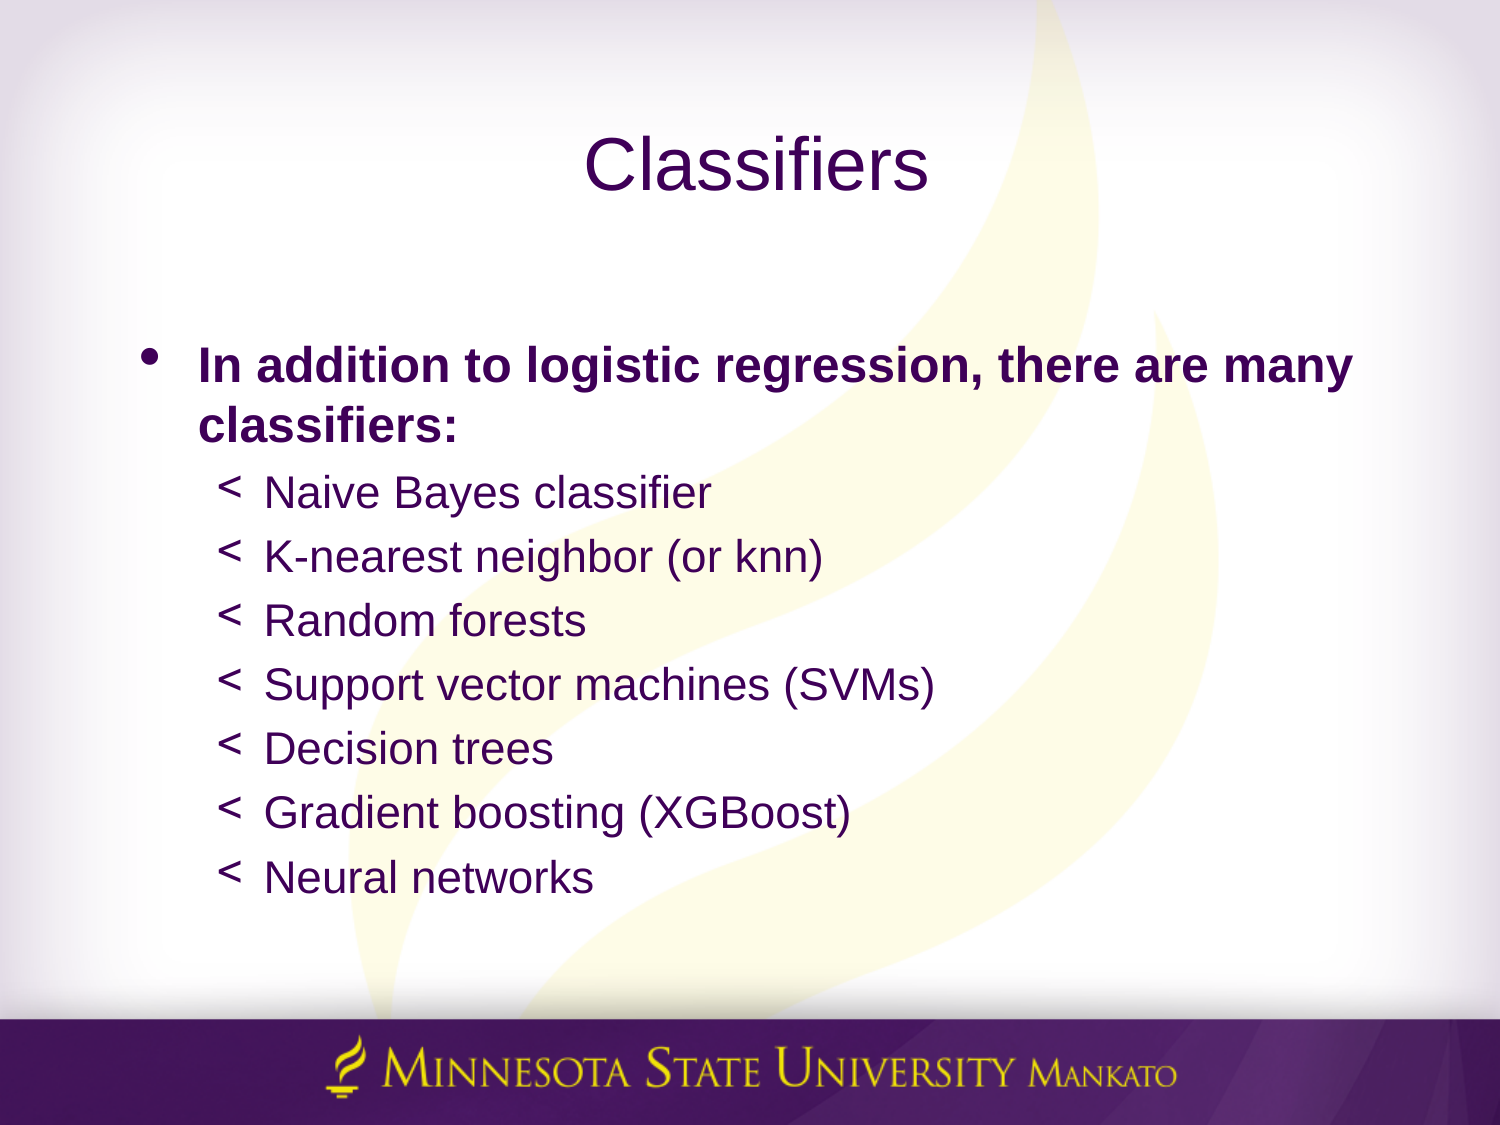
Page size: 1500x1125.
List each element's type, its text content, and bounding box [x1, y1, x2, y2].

picture [0, 0, 1500, 1125]
title Classifiers [126, 62, 1388, 259]
list In addition to logistic regression, there are many classifiers: Naive Bayes classifier K-nearest neighbor (or knn) Random forests Support vector machines (SVMs) Decision trees Gradient boosting (XGBoost) Neural networks [126, 324, 1388, 925]
